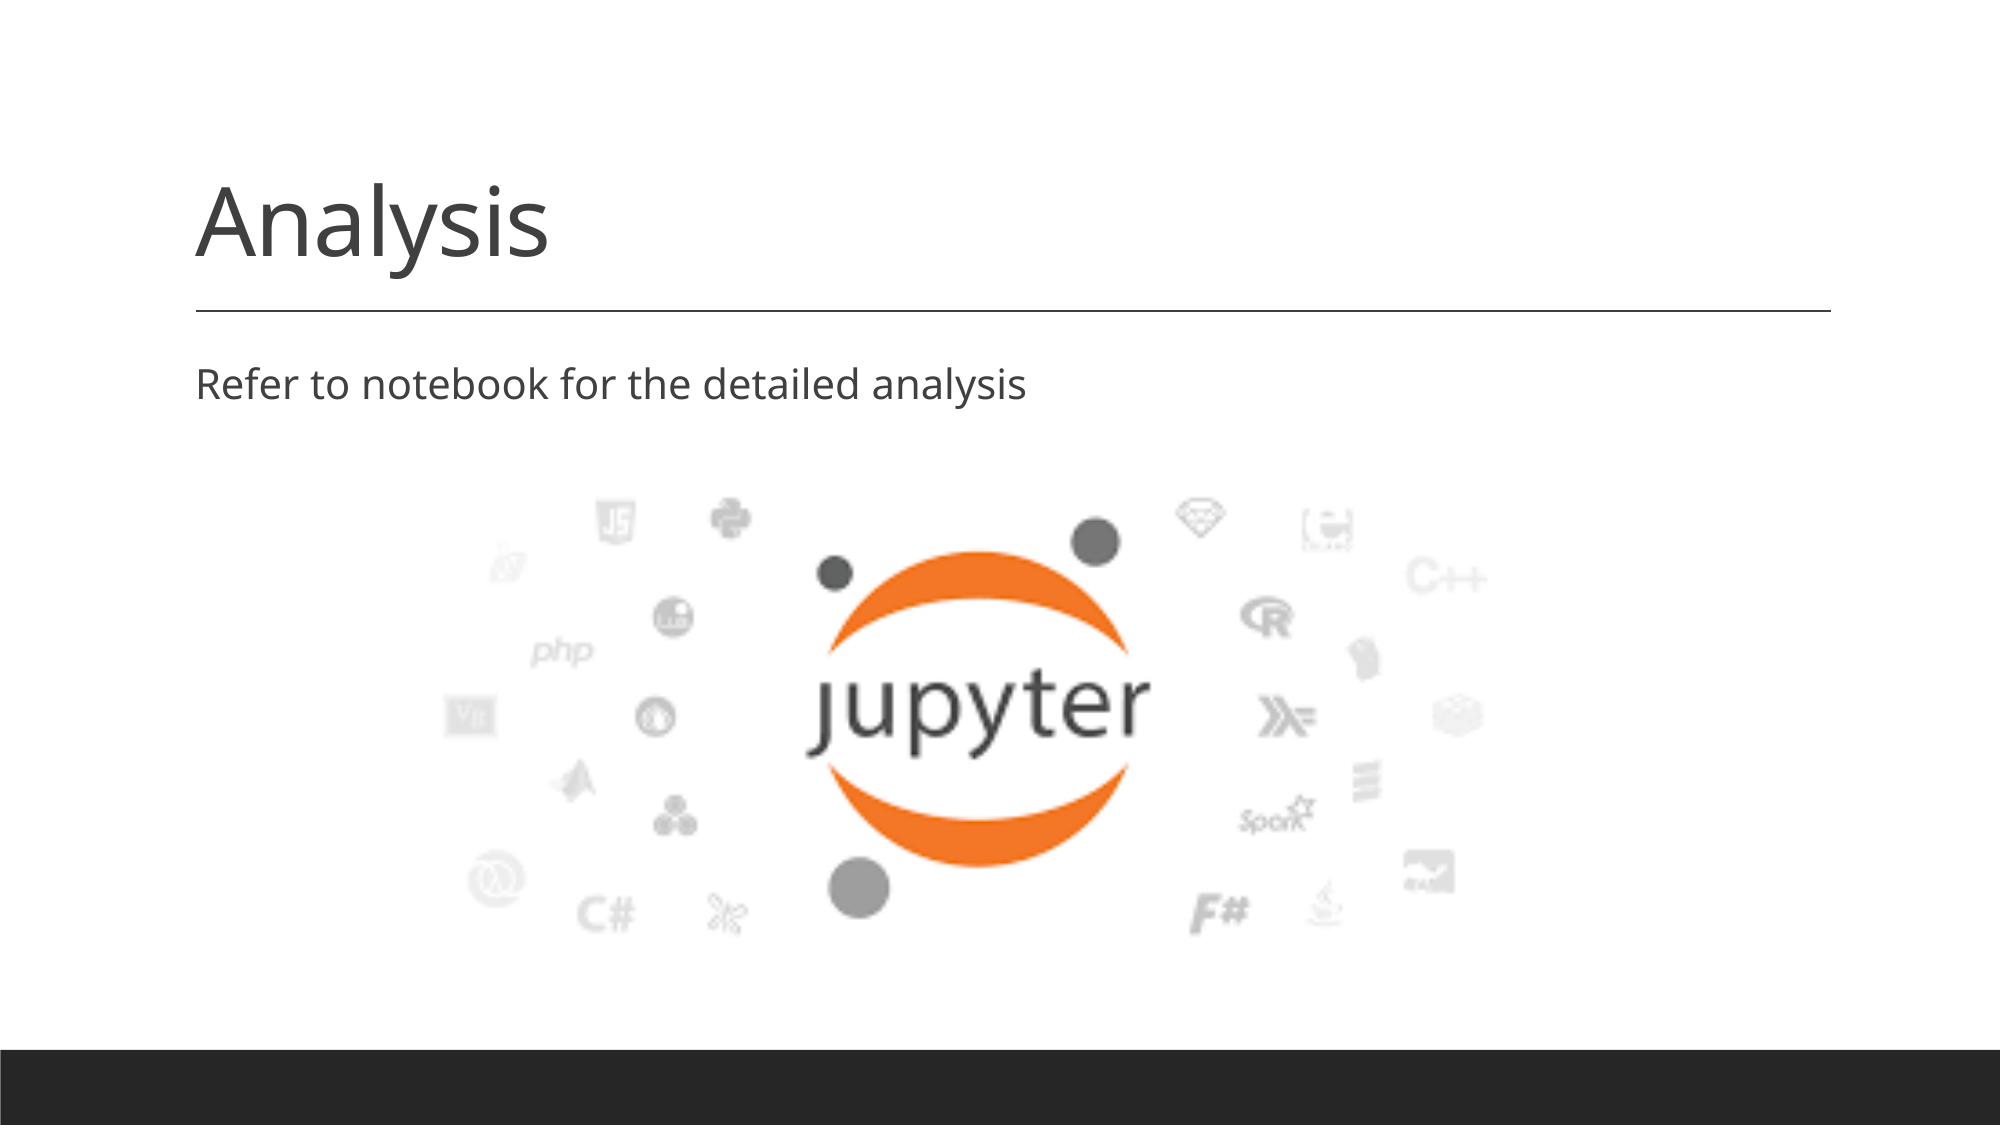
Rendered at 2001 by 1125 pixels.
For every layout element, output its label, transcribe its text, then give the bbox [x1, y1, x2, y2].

title Analysis [180, 47, 1830, 285]
picture [393, 423, 1551, 997]
list Refer to notebook for the detailed analysis [180, 345, 1830, 963]
